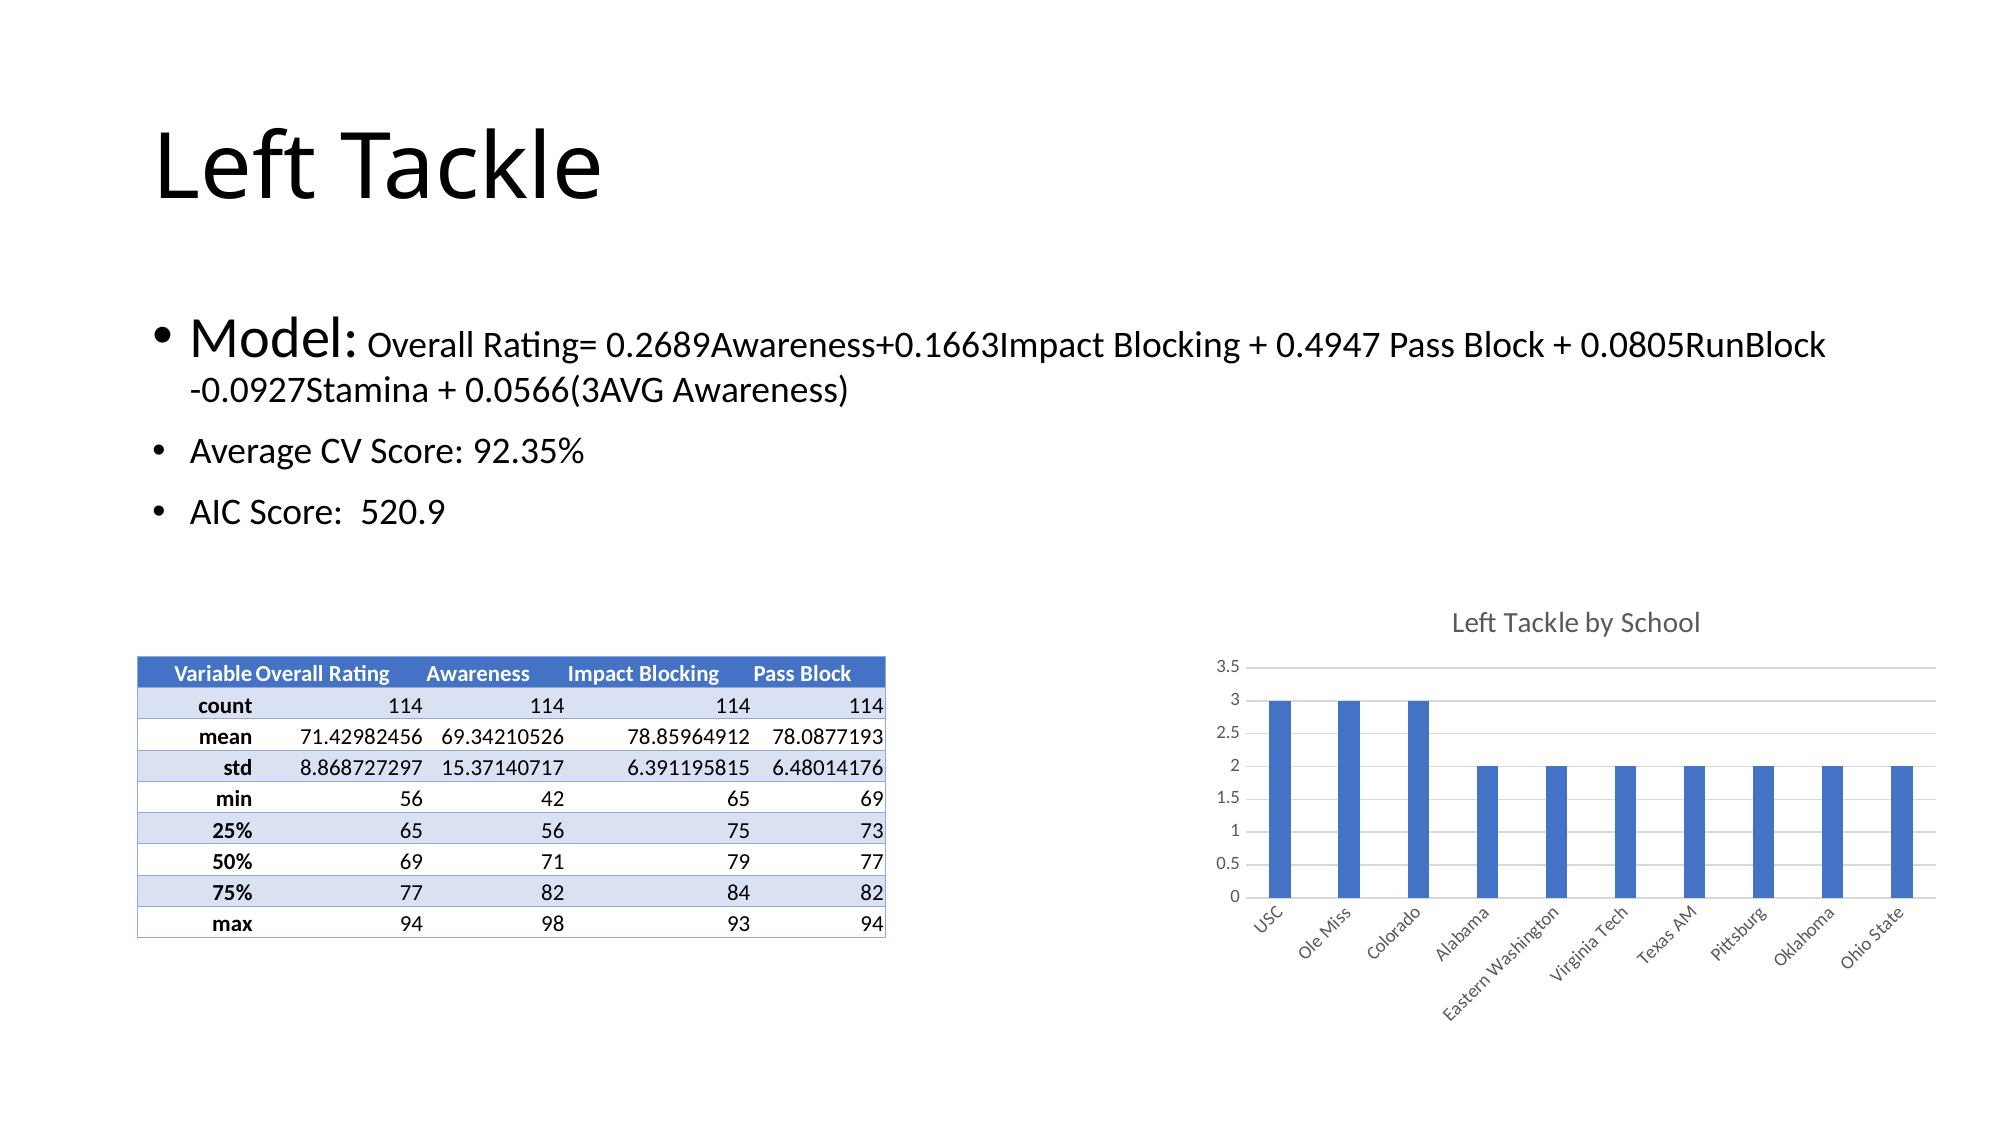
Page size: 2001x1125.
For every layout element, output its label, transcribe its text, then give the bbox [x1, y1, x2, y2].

table_cell 6.391195815 [566, 751, 752, 781]
table_cell 98 [425, 907, 566, 937]
table_cell 8.868727297 [254, 751, 425, 781]
table_cell 56 [254, 782, 425, 812]
table_cell 84 [566, 876, 752, 906]
table_cell 82 [425, 876, 566, 906]
table_cell 94 [254, 907, 425, 937]
table_cell max [138, 907, 254, 937]
table_cell 75% [138, 876, 254, 906]
table_cell 114 [425, 688, 566, 718]
table_cell 71 [425, 844, 566, 875]
table_cell 65 [566, 782, 752, 812]
table_cell 114 [752, 688, 885, 718]
table_cell 71.42982456 [254, 719, 425, 750]
table_header Pass Block [752, 657, 885, 687]
table_cell 50% [138, 844, 254, 875]
table_cell 75 [566, 813, 752, 843]
table_cell 15.37140717 [425, 751, 566, 781]
title Left Tackle [137, 59, 1863, 278]
table_cell 94 [752, 907, 885, 937]
chart [1201, 585, 1952, 1036]
table_cell std [138, 751, 254, 781]
table_header Impact Blocking [566, 657, 752, 687]
table_cell min [138, 782, 254, 812]
table_cell 73 [752, 813, 885, 843]
table_cell 93 [566, 907, 752, 937]
table_cell 25% [138, 813, 254, 843]
table_cell 77 [752, 844, 885, 875]
table_cell 82 [752, 876, 885, 906]
table_header Variable [138, 657, 254, 687]
table_cell 114 [254, 688, 425, 718]
table_cell 69.34210526 [425, 719, 566, 750]
table_cell 69 [752, 782, 885, 812]
table_header Overall Rating [254, 657, 425, 687]
table_cell 65 [254, 813, 425, 843]
table_cell 77 [254, 876, 425, 906]
table_cell 42 [425, 782, 566, 812]
table_cell 114 [566, 688, 752, 718]
table_cell 79 [566, 844, 752, 875]
table_cell 6.48014176 [752, 751, 885, 781]
table_cell count [138, 688, 254, 718]
table_cell mean [138, 719, 254, 750]
table_cell 69 [254, 844, 425, 875]
table_header Awareness [425, 657, 566, 687]
table_cell 78.85964912 [566, 719, 752, 750]
table_cell 56 [425, 813, 566, 843]
table_cell 78.0877193 [752, 719, 885, 750]
list Model: Overall Rating= 0.2689Awareness+0.1663Impact Blocking + 0.4947 Pass Block + 0.0805RunBlock -0.0927Stamina + 0.0566(3AVG Awareness) Average CV Score: 92.35% AIC Score: 520.9 [137, 299, 1863, 1014]
